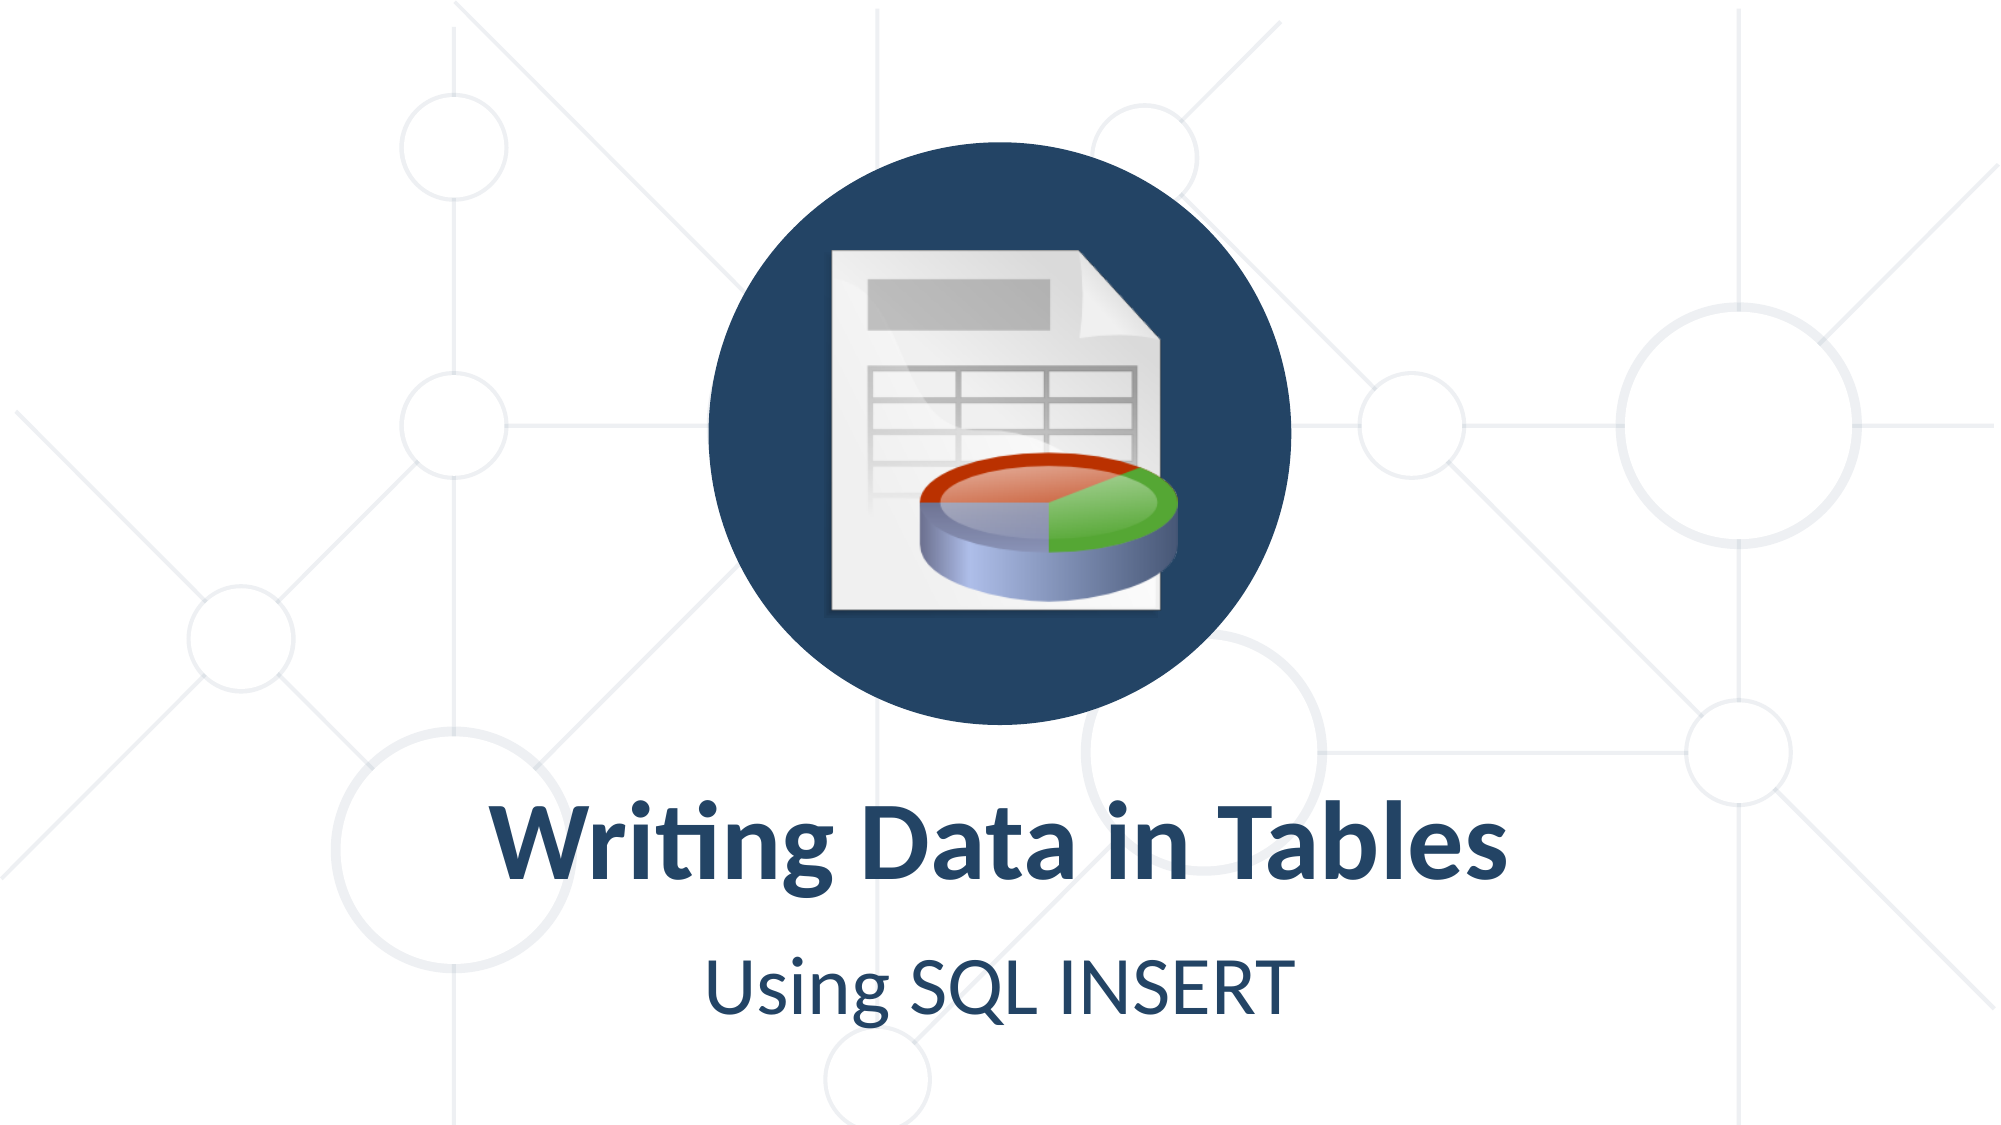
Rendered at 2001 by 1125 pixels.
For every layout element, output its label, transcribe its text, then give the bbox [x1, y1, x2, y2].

subtitle Using SQL INSERT [100, 916, 1900, 1043]
title Writing Data in Tables [100, 771, 1900, 898]
picture [823, 250, 1178, 619]
